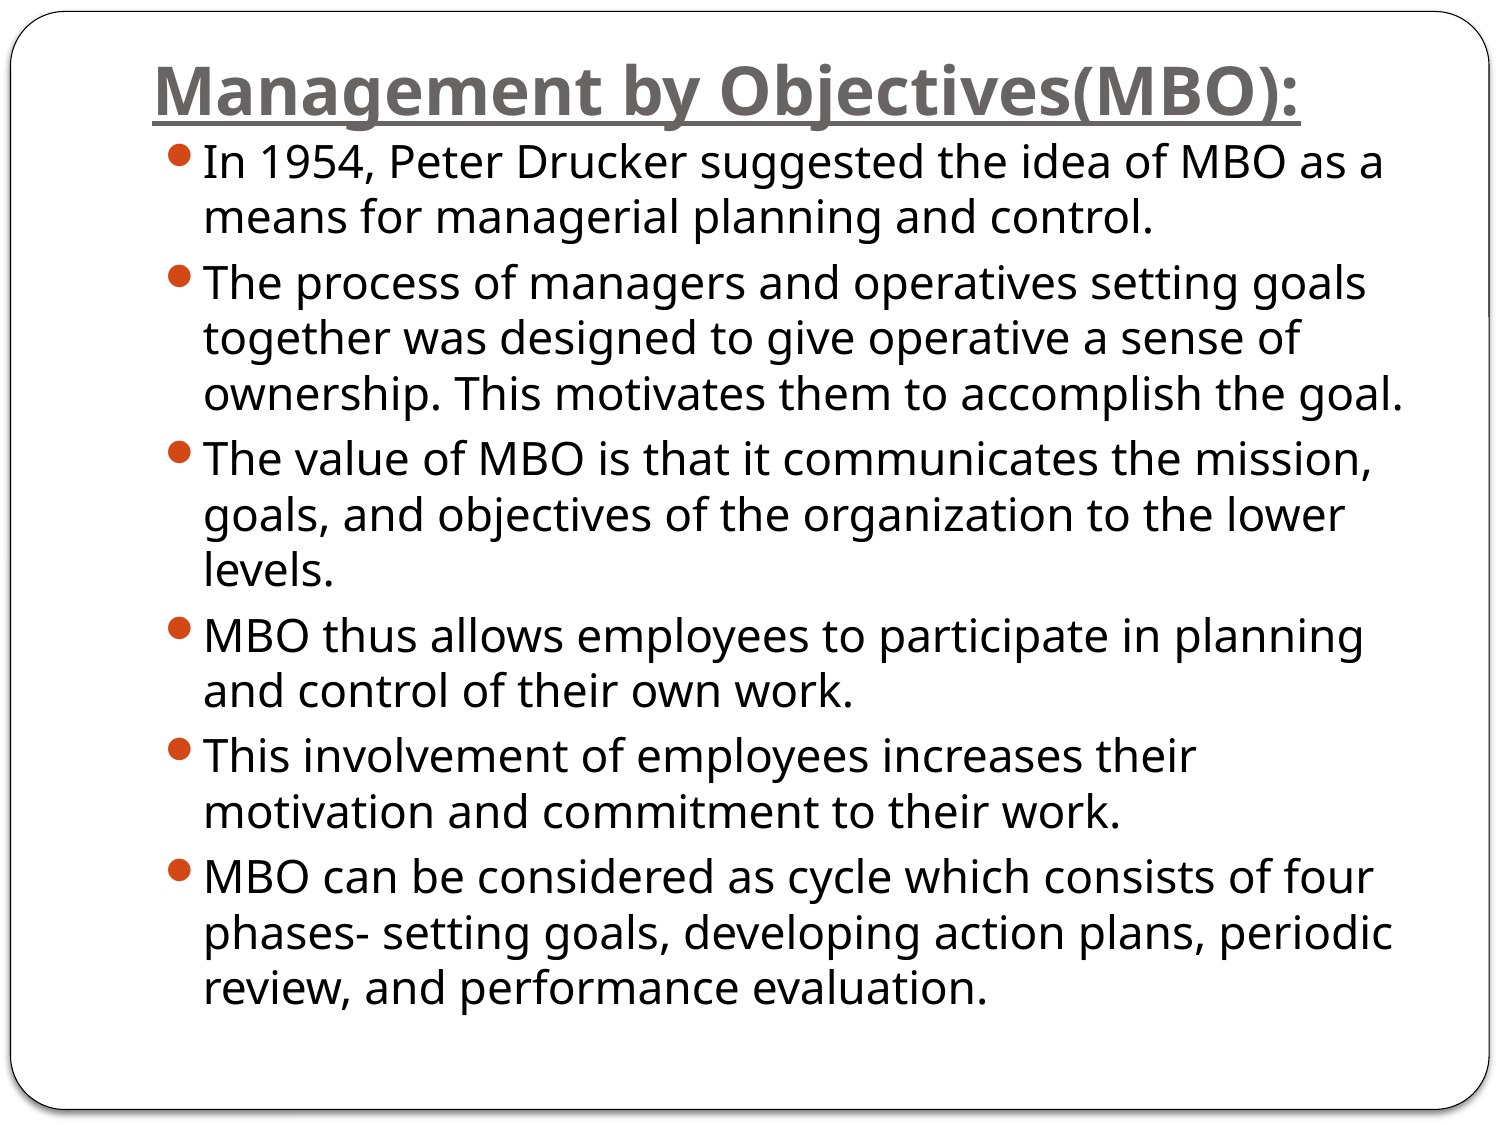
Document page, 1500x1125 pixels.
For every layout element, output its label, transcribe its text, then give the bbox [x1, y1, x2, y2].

list In 1954, Peter Drucker suggested the idea of MBO as a means for managerial planning and control. The process of managers and operatives setting goals together was designed to give operative a sense of ownership. This motivates them to accomplish the goal. The value of MBO is that it communicates the mission, goals, and objectives of the organization to the lower levels. MBO thus allows employees to participate in planning and control of their own work. This involvement of employees increases their motivation and commitment to their work. MBO can be considered as cycle which consists of four phases- setting goals, developing action plans, periodic review, and performance evaluation. [150, 125, 1425, 1050]
title Management by Objectives(MBO): [137, 37, 1425, 225]
